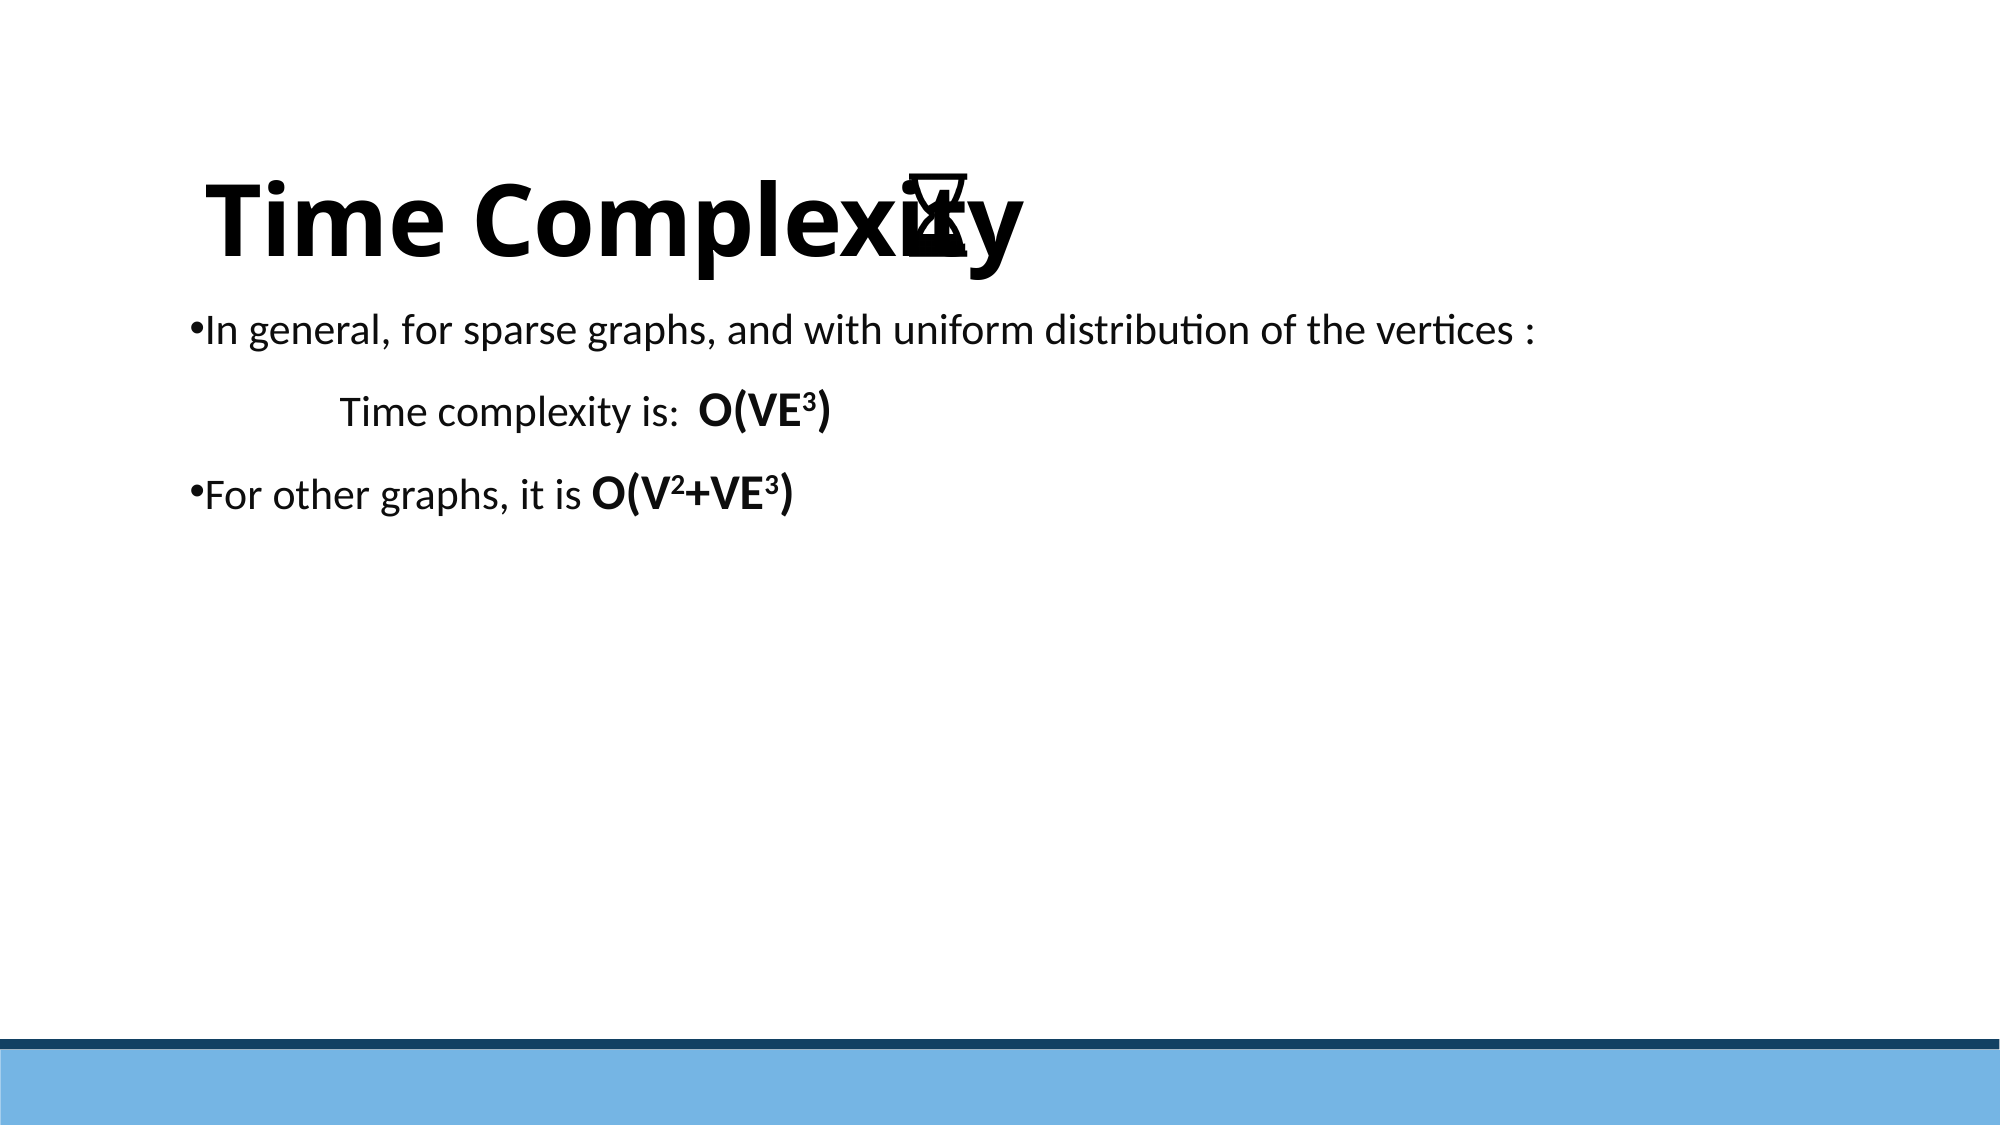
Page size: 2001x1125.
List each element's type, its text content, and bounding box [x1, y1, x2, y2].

picture [888, 165, 988, 265]
list In general, for sparse graphs, and with uniform distribution of the vertices : Time complexity is: O(VE3) For other graphs, it is O(V2+VE3) [189, 299, 1840, 959]
title Time Complexity [189, 47, 1840, 285]
